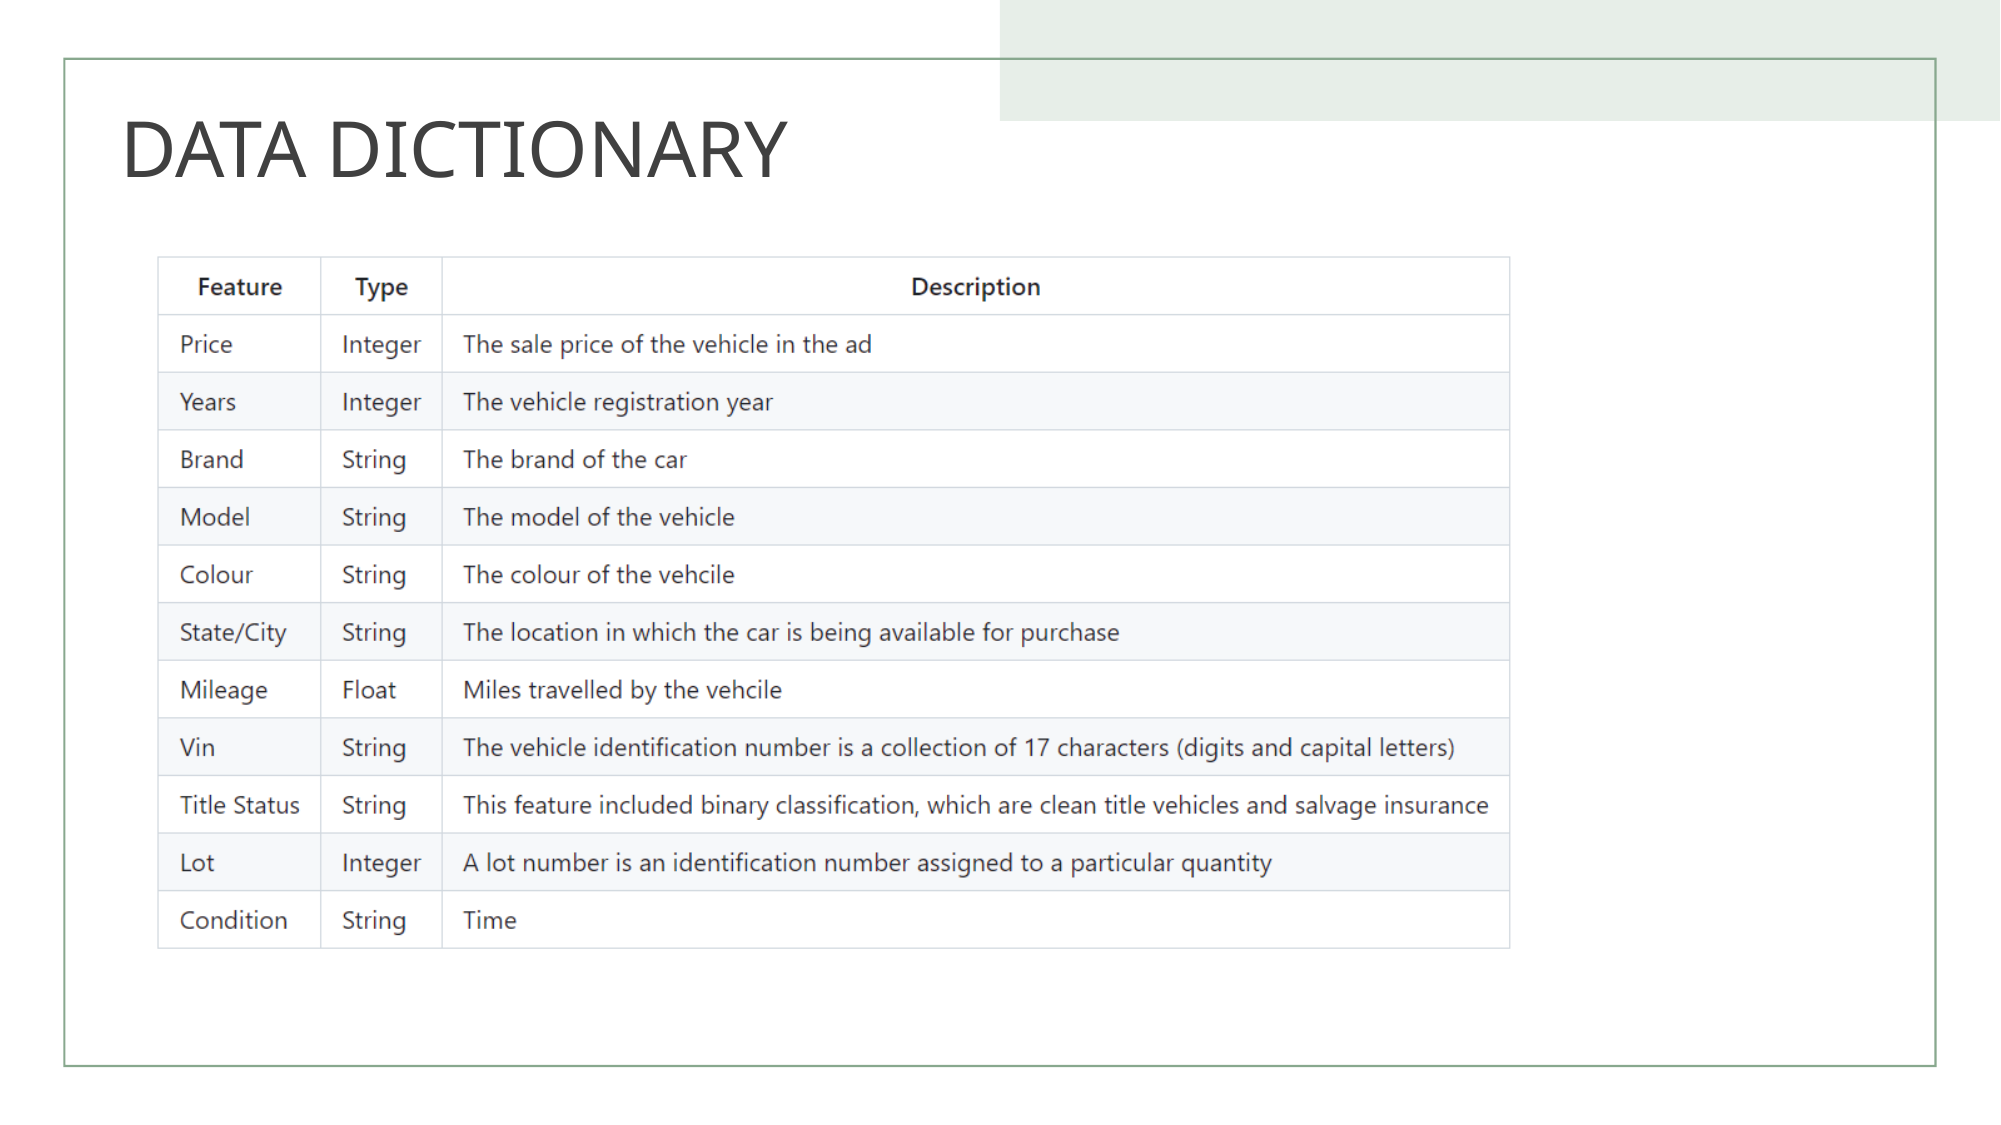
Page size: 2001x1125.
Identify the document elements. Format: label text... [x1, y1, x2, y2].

title DATA DICTIONARY [105, 103, 911, 202]
picture [135, 239, 1528, 969]
